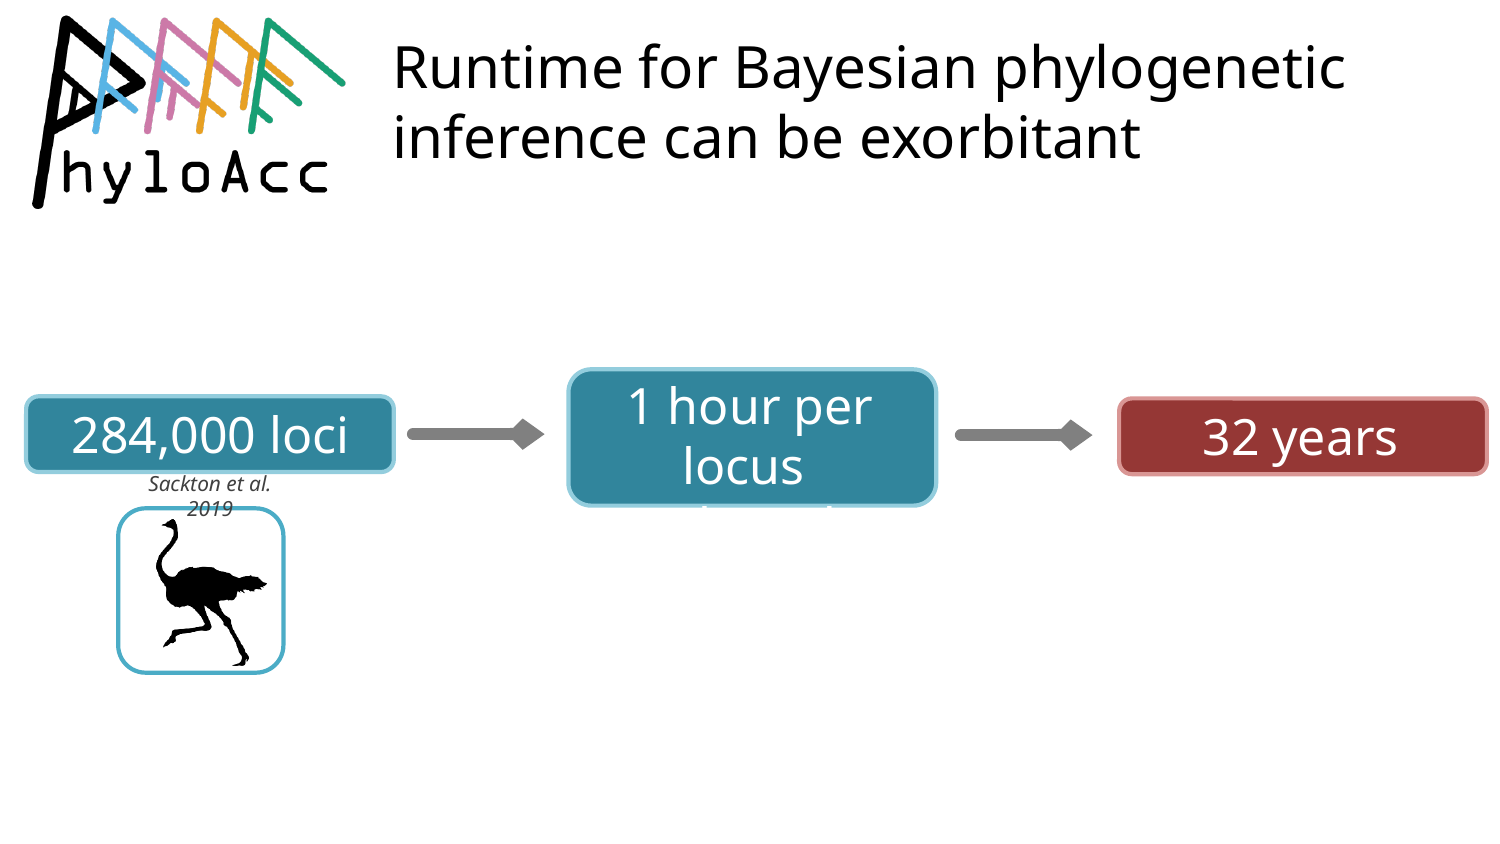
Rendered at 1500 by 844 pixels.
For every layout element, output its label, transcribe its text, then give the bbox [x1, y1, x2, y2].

text_box 32 years [1111, 398, 1490, 474]
text_box [23, 400, 27, 469]
text_box [116, 528, 263, 675]
picture [31, 14, 347, 210]
text_box 284,000 loci [27, 396, 393, 472]
text_box [268, 528, 286, 673]
text_box 1 hour per locus (4 threads) [561, 366, 939, 562]
title Runtime for Bayesian phylogenetic inference can be exorbitant [377, 18, 1397, 182]
text_box Sackton et al. 2019 [110, 462, 310, 528]
picture [155, 519, 267, 666]
